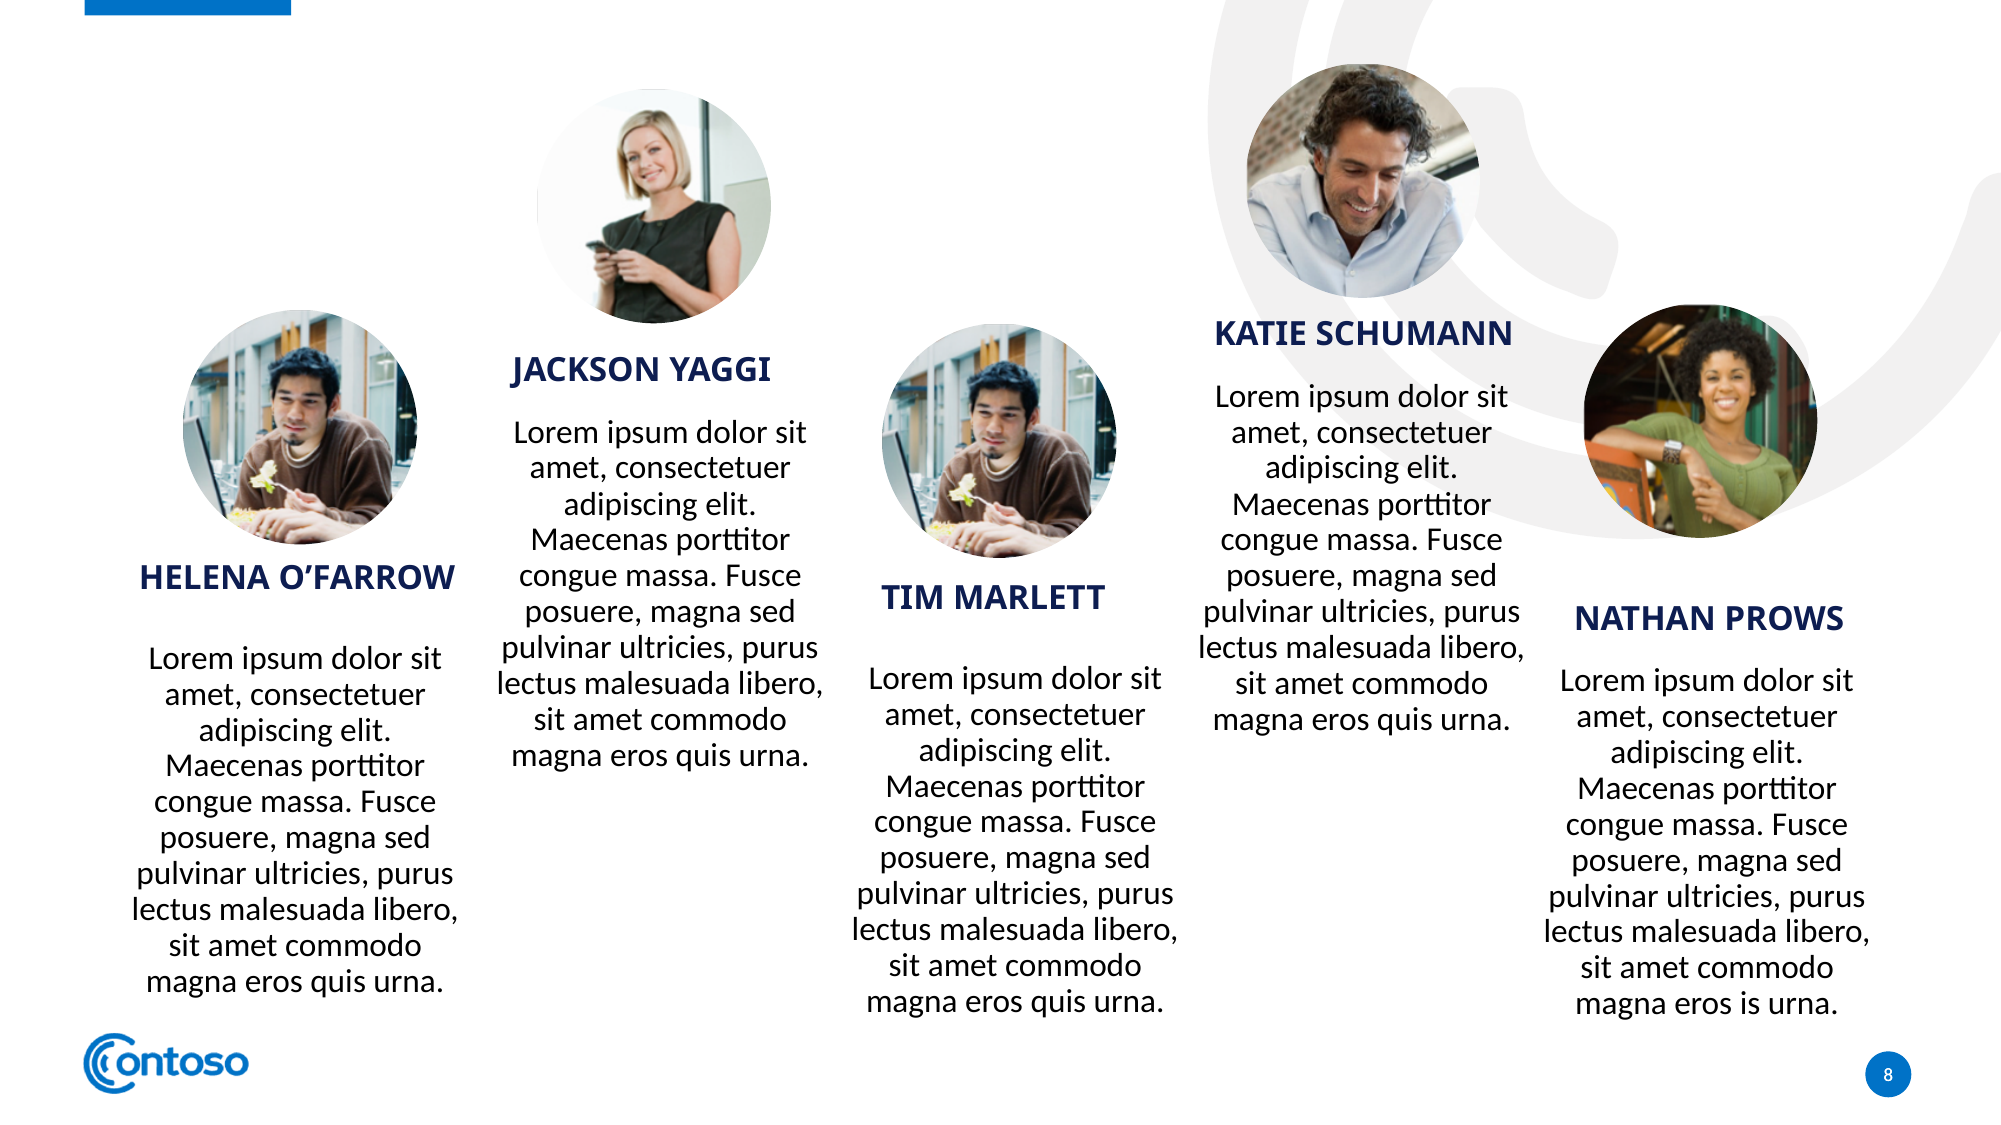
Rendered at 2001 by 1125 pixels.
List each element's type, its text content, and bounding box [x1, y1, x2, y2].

text_box Lorem ipsum dolor sit amet, consectetuer adipiscing elit. Maecenas porttitor congue massa. Fusce posuere, magna sed pulvinar ultricies, purus lectus malesuada libero, sit amet commodo magna eros quis urna. [129, 640, 461, 895]
text_box Tim marlett [818, 576, 1244, 658]
picture [1245, 63, 1480, 298]
text_box Lorem ipsum dolor sit amet, consectetuer adipiscing elit. Maecenas porttitor congue massa. Fusce posuere, magna sed pulvinar ultricies, purus lectus malesuada libero, sit amet commodo magna eros quis urna. [849, 660, 1182, 915]
text_box Helena o’farrow [84, 556, 510, 638]
text_box Lorem ipsum dolor sit amet, consectetuer adipiscing elit. Maecenas porttitor congue massa. Fusce posuere, magna sed pulvinar ultricies, purus lectus malesuada libero, sit amet commodo magna eros is urna. [1541, 662, 1873, 918]
picture [881, 323, 1117, 558]
picture [1582, 303, 1818, 538]
text_box Lorem ipsum dolor sit amet, consectetuer adipiscing elit. Maecenas porttitor congue massa. Fusce posuere, magna sed pulvinar ultricies, purus lectus malesuada libero, sit amet commodo magna eros quis urna. [494, 414, 827, 669]
picture [182, 309, 418, 545]
text_box Nathan prows [1496, 578, 1922, 660]
picture [77, 1027, 254, 1095]
text_box 8 [1864, 1058, 1913, 1090]
picture [536, 88, 771, 324]
text_box Katie schumann [1151, 294, 1577, 376]
text_box Jackson Yaggi [450, 330, 875, 412]
text_box Lorem ipsum dolor sit amet, consectetuer adipiscing elit. Maecenas porttitor congue massa. Fusce posuere, magna sed pulvinar ultricies, purus lectus malesuada libero, sit amet commodo magna eros quis urna. [1196, 378, 1528, 633]
